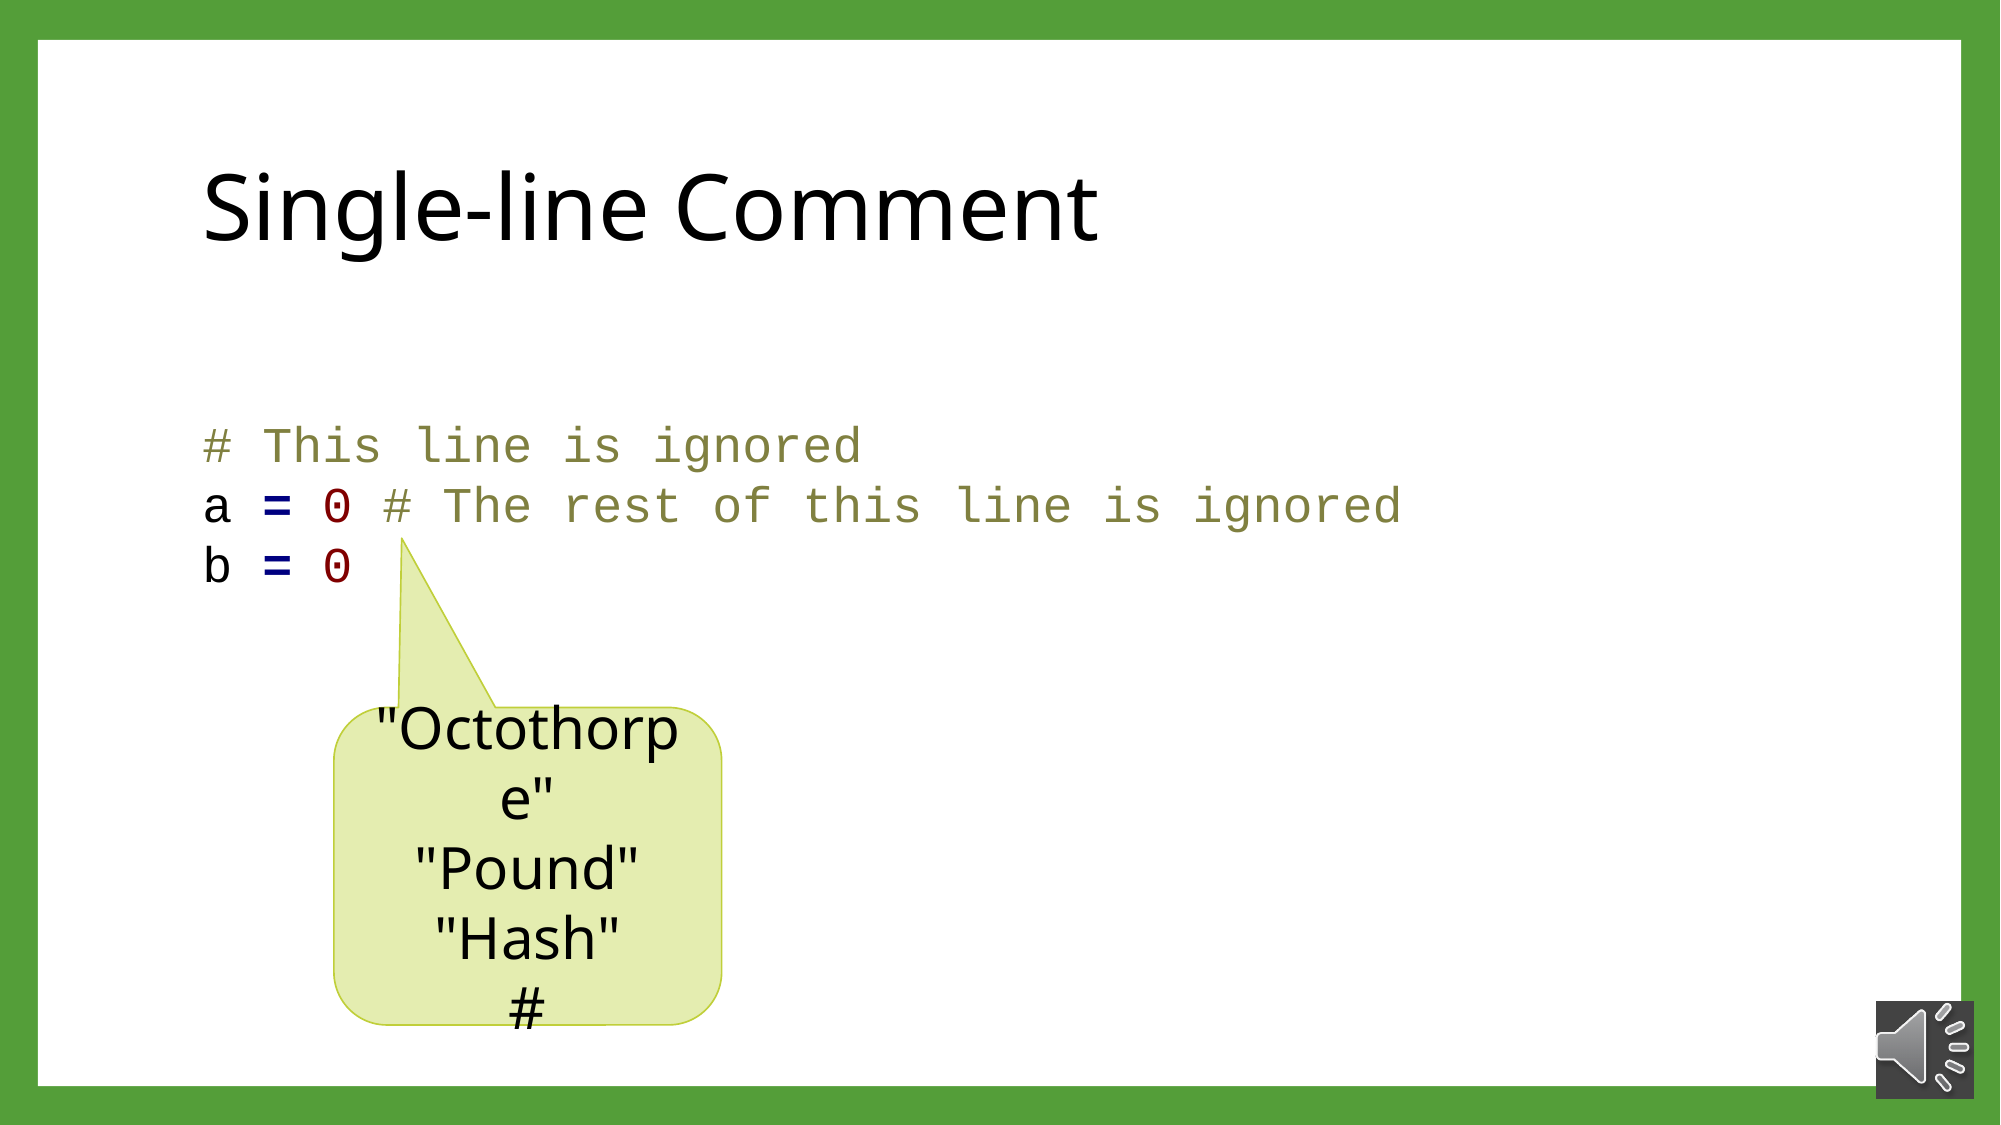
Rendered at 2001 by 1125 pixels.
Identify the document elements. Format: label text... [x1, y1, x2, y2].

text_box # This line is ignored a = 0 # The rest of this line is ignored b = 0 [187, 404, 1458, 600]
picture [1874, 999, 1976, 1101]
title Single-line Comment [187, 99, 1808, 323]
text_box "Octothorpe" "Pound" "Hash" # [333, 537, 723, 1026]
